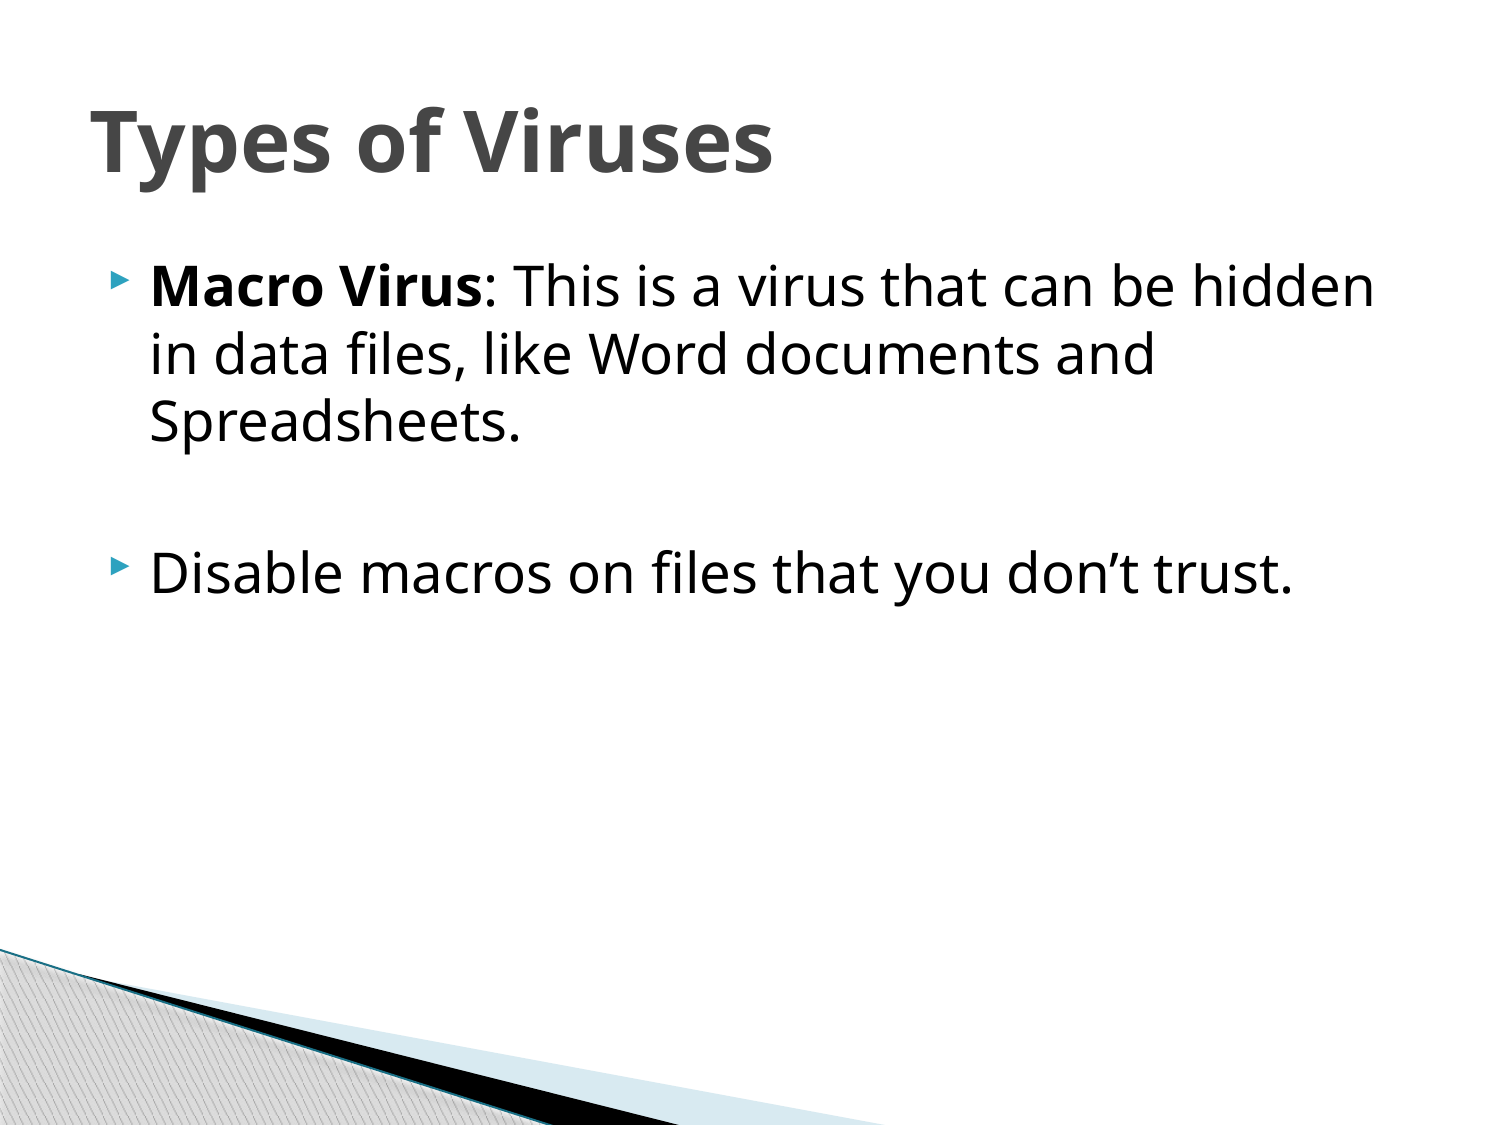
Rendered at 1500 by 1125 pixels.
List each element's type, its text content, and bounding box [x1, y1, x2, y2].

title Types of Viruses [75, 45, 1425, 233]
list Macro Virus: This is a virus that can be hidden in data files, like Word documents and Spreadsheets. Disable macros on files that you don’t trust. [75, 243, 1425, 986]
